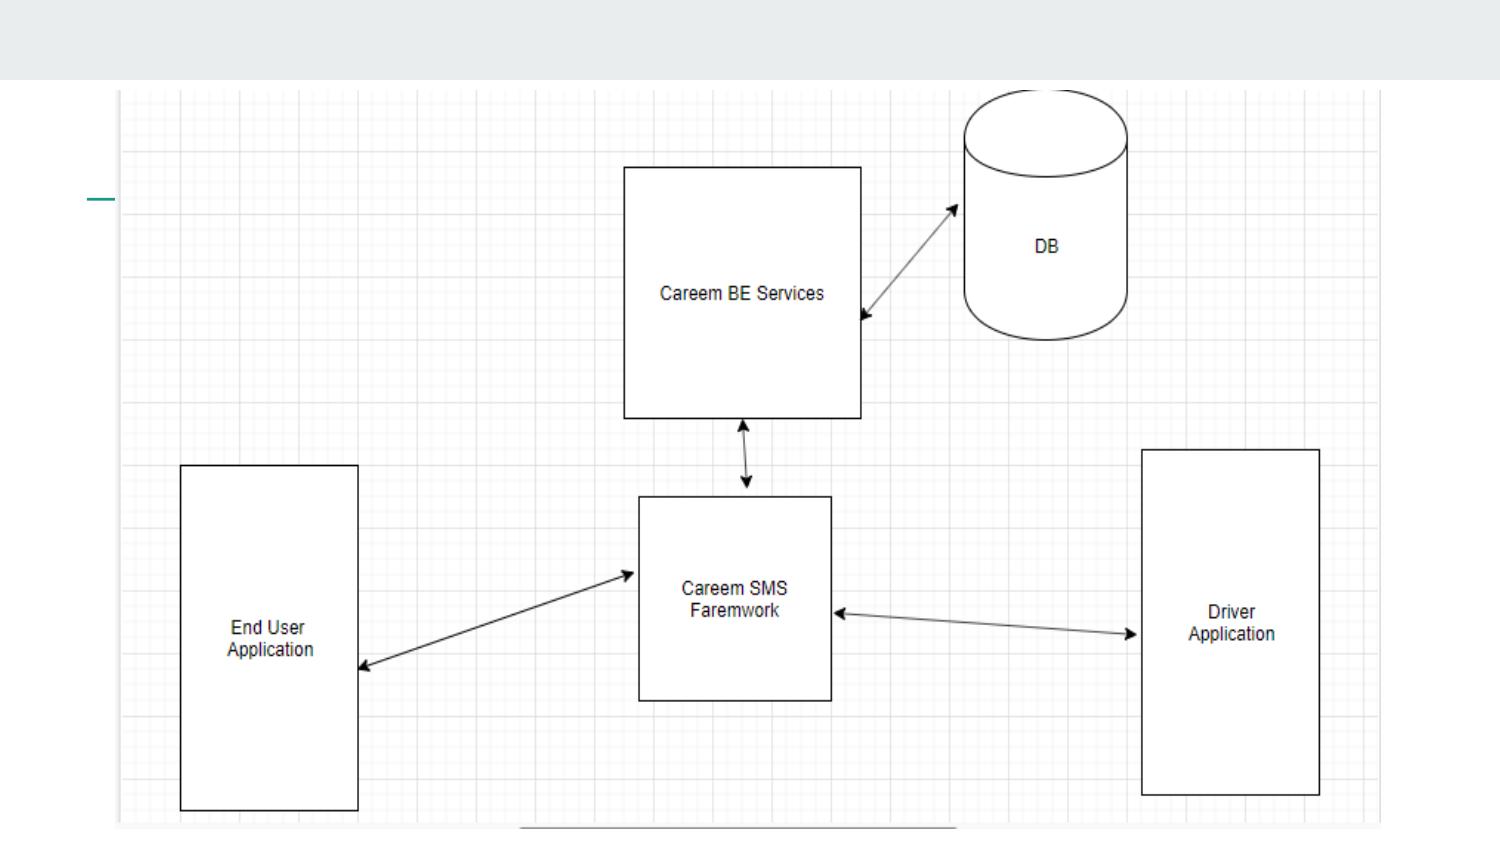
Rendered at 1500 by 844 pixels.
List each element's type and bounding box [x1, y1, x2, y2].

picture [115, 89, 1382, 829]
